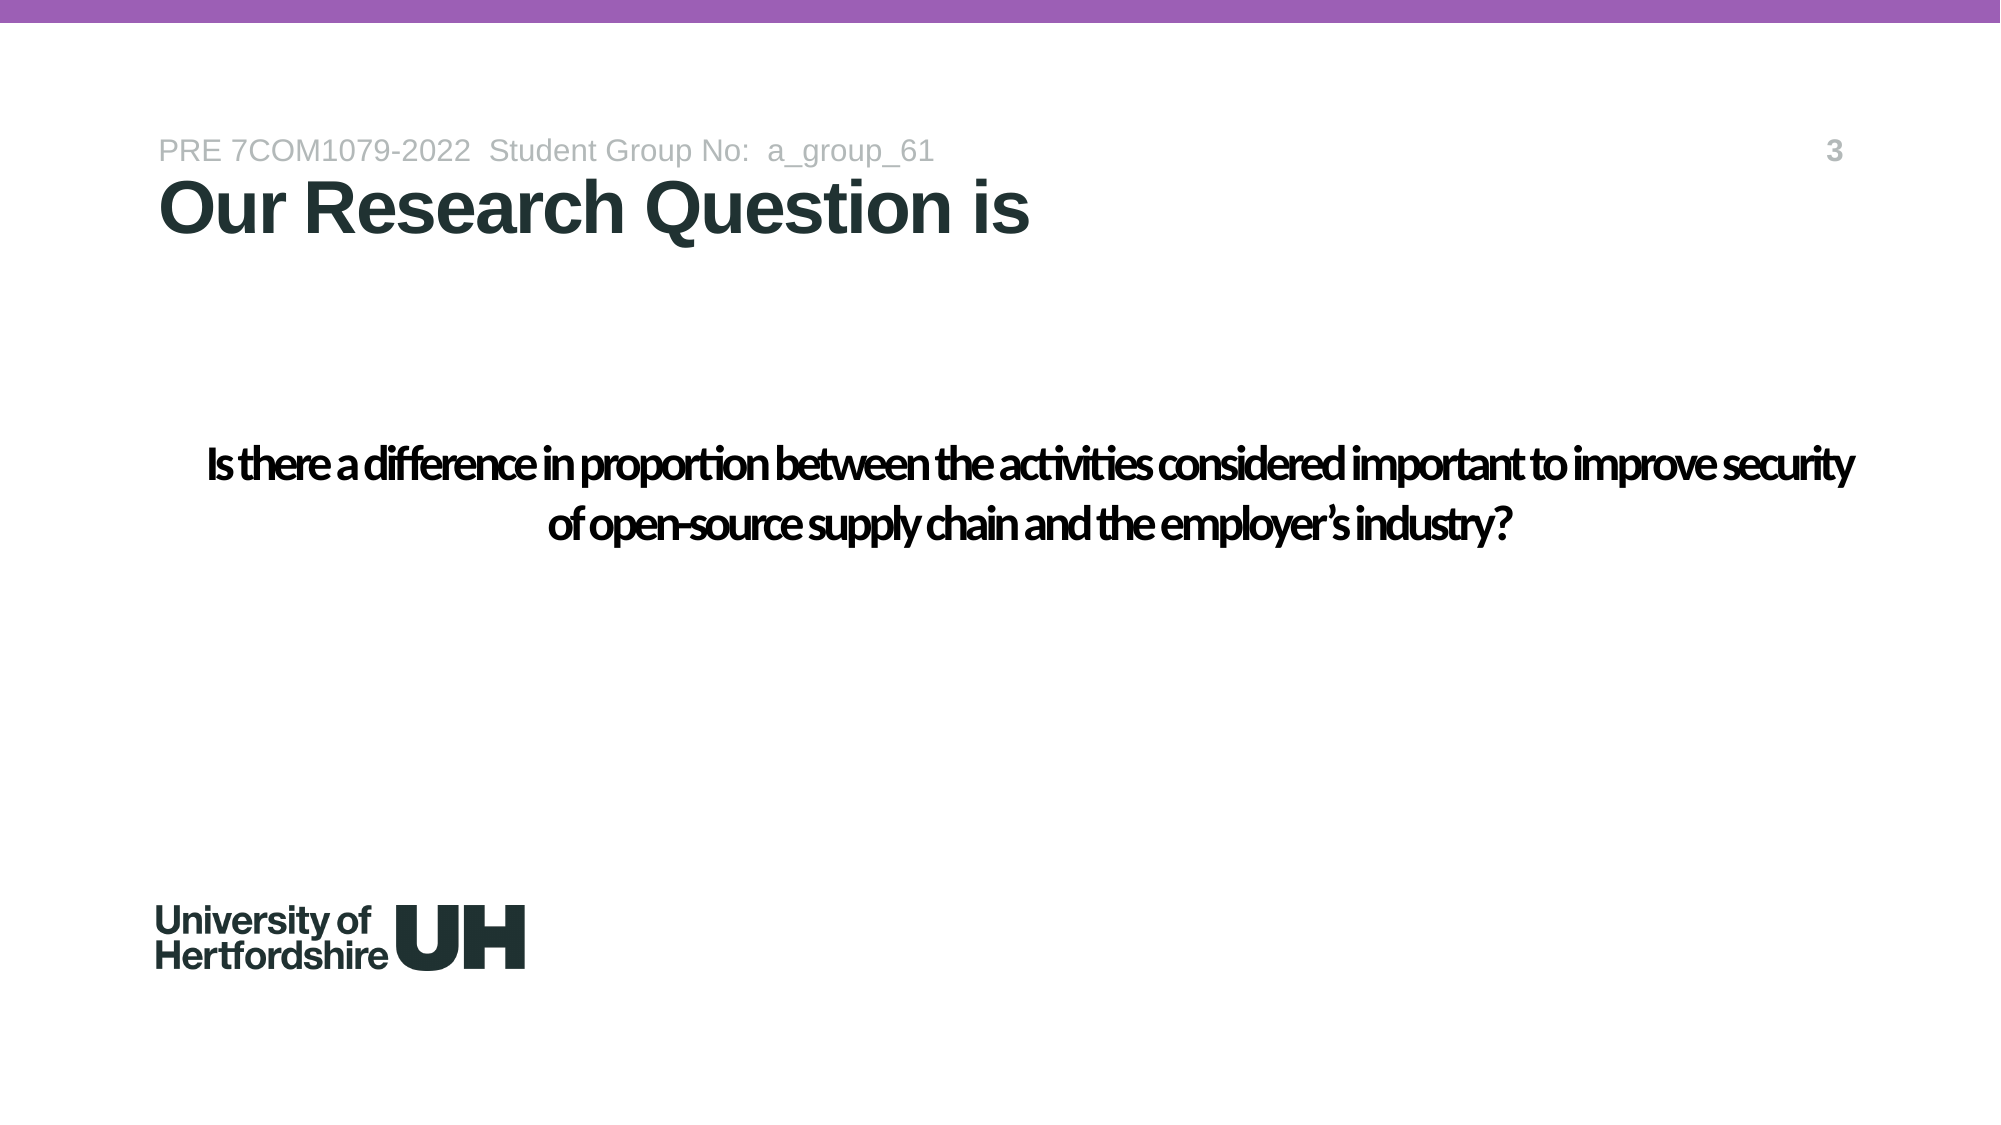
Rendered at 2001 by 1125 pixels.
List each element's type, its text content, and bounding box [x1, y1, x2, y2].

title Is there a difference in proportion between the activities considered important to improve security of open-source supply chain and the employer’s industry? [158, 310, 1904, 750]
slide_number 3 [1741, 129, 1844, 168]
footer PRE 7COM1079-2022 Student Group No: a_group_61 [158, 129, 1336, 168]
subtitle Our Research Question is [158, 188, 1759, 227]
